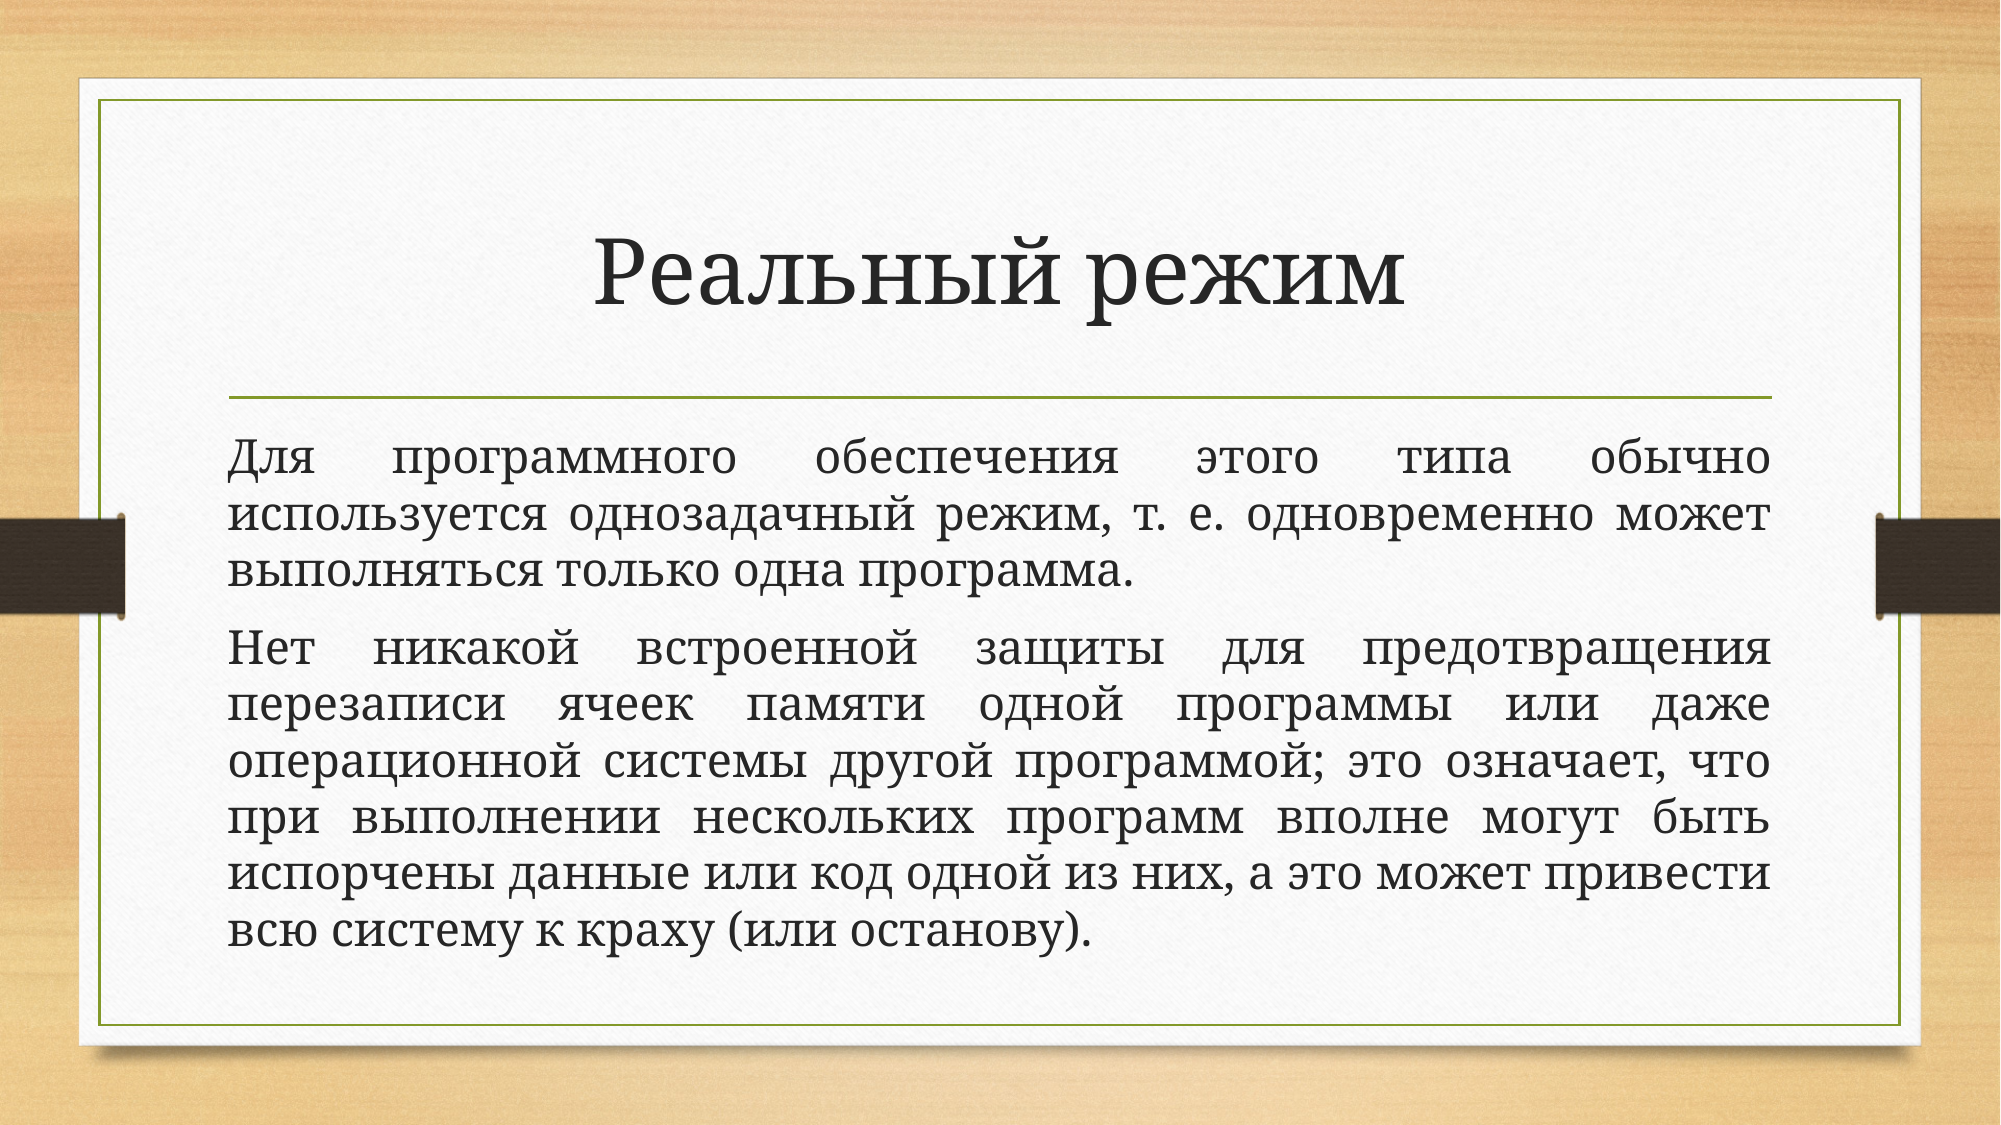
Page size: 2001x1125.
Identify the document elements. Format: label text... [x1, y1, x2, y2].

picture [0, 0, 2001, 1125]
title Реальный режим [212, 161, 1788, 375]
list Для программного обеспечения этого типа обычно используется однозадачный режим, т. е. одновременно может выполняться только одна программа. Нет никакой встроенной защиты для предотвращения перезаписи ячеек памяти одной программы или даже операционной системы другой программой; это означает, что при выполнении нескольких программ вполне могут быть испорчены данные или код одной из них, а это может привести всю систему к краху (или останову). [212, 419, 1788, 964]
